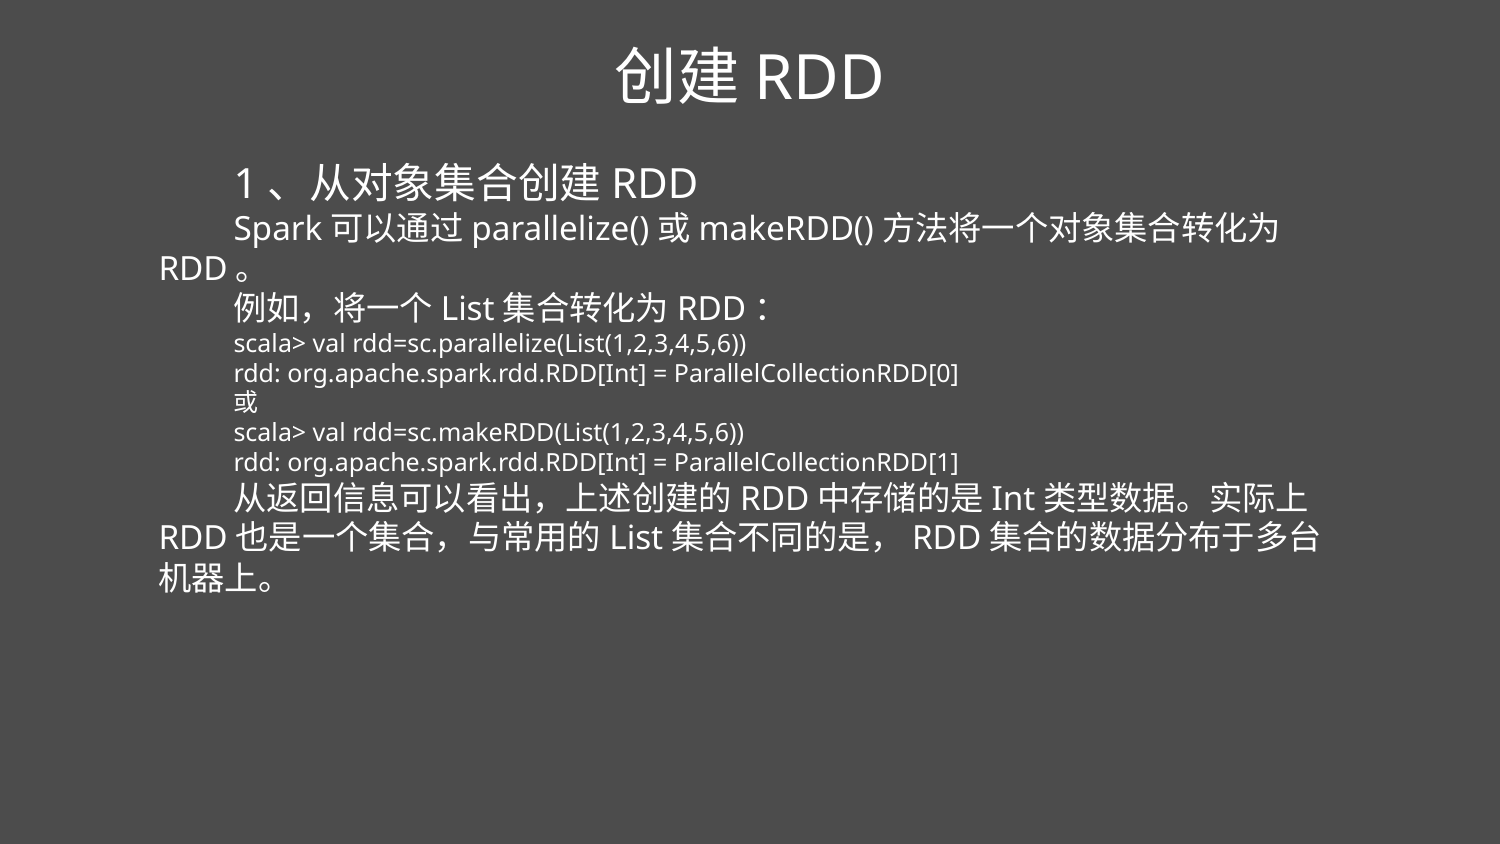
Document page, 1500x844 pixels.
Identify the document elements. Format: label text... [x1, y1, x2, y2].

text_box 1、从对象集合创建RDD Spark可以通过parallelize()或makeRDD()方法将一个对象集合转化为RDD。 例如，将一个List集合转化为RDD： scala> val rdd=sc.parallelize(List(1,2,3,4,5,6)) rdd: org.apache.spark.rdd.RDD[Int] = ParallelCollectionRDD[0] 或 scala> val rdd=sc.makeRDD(List(1,2,3,4,5,6)) rdd: org.apache.spark.rdd.RDD[Int] = ParallelCollectionRDD[1] 从返回信息可以看出，上述创建的RDD中存储的是Int类型数据。实际上RDD也是一个集合，与常用的List集合不同的是，RDD集合的数据分布于多台机器上。 [143, 149, 1357, 844]
text_box 创建RDD [0, 1, 1500, 151]
